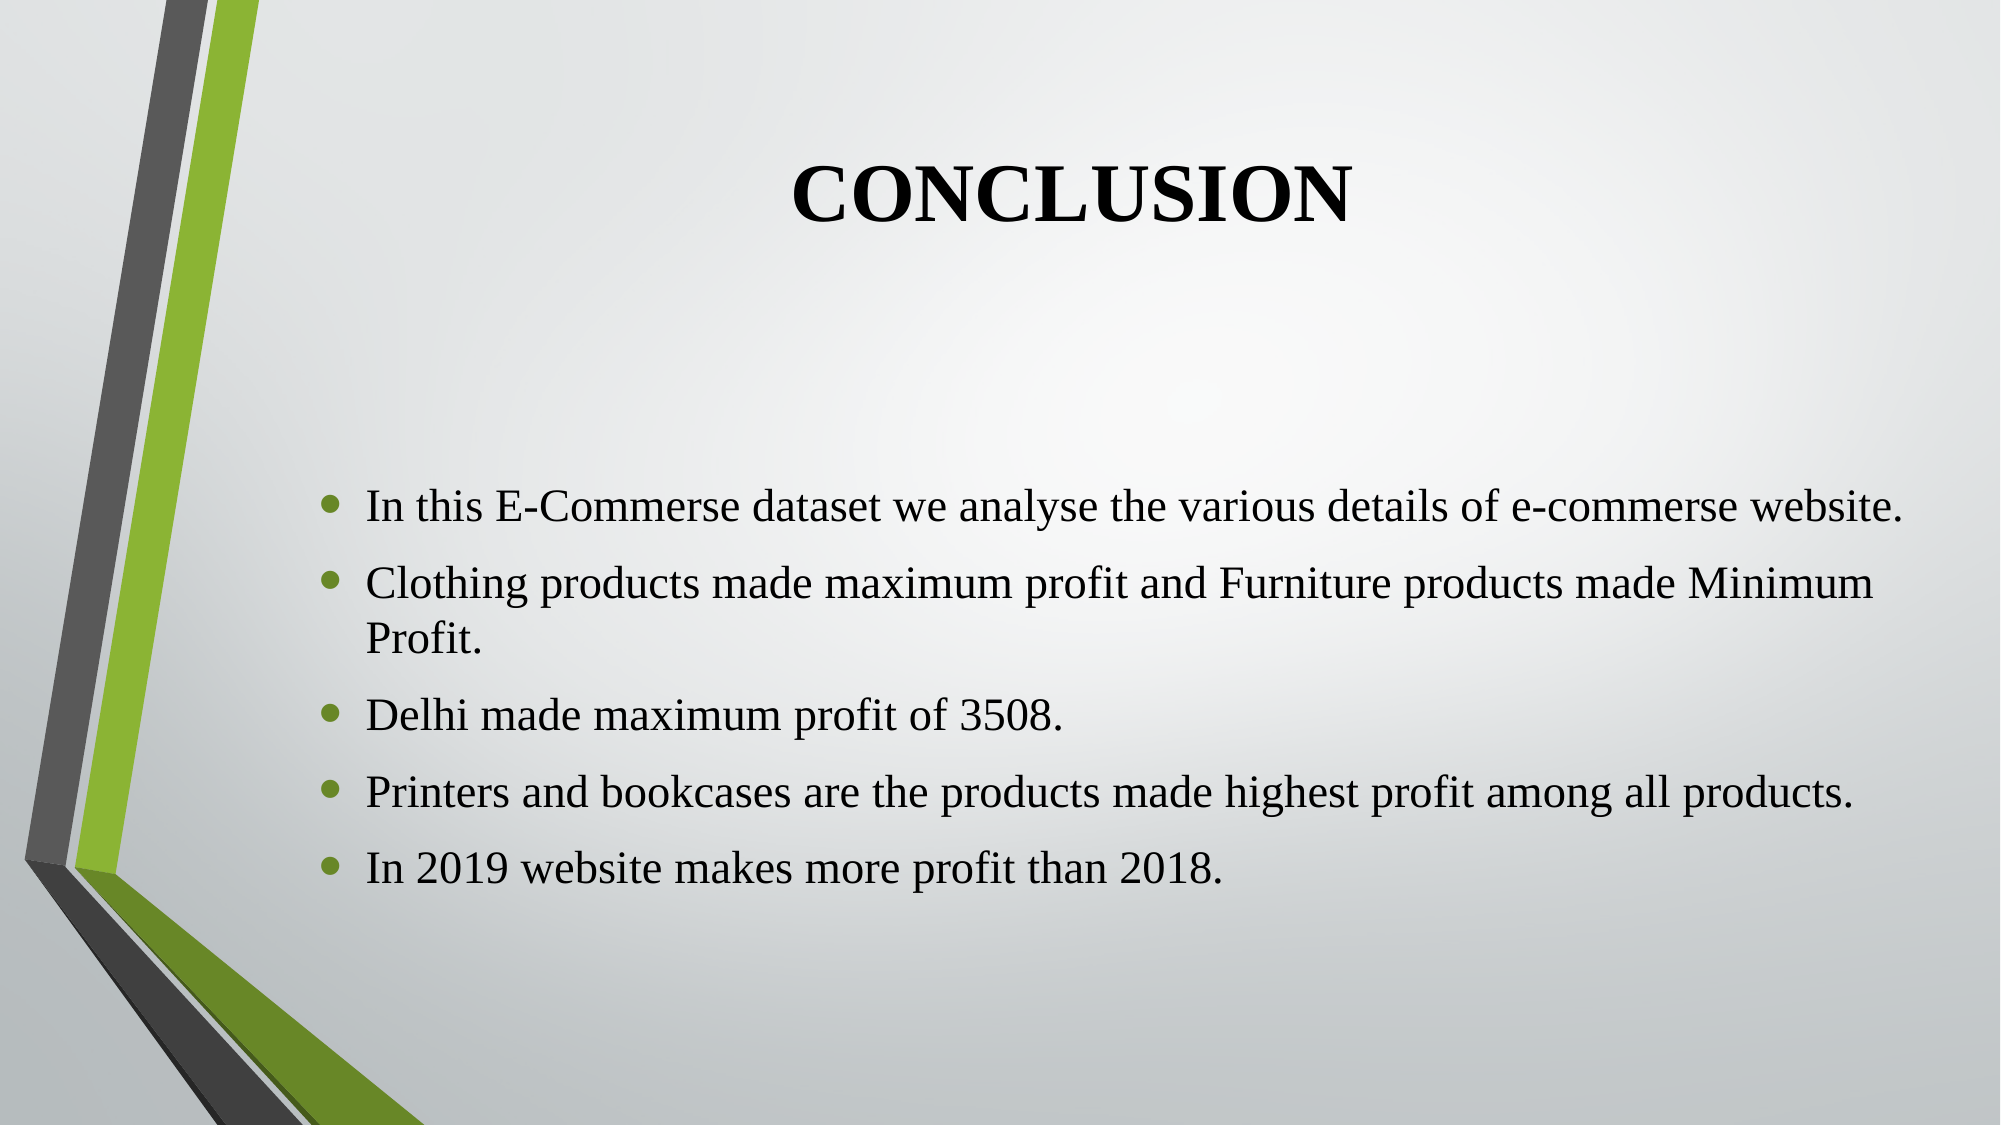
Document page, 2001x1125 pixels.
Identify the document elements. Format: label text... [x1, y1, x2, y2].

title Conclusion [197, 82, 1947, 293]
list In this E-Commerse dataset we analyse the various details of e-commerse website. Clothing products made maximum profit and Furniture products made Minimum Profit. Delhi made maximum profit of 3508. Printers and bookcases are the products made highest profit among all products. In 2019 website makes more profit than 2018. [303, 467, 1947, 980]
